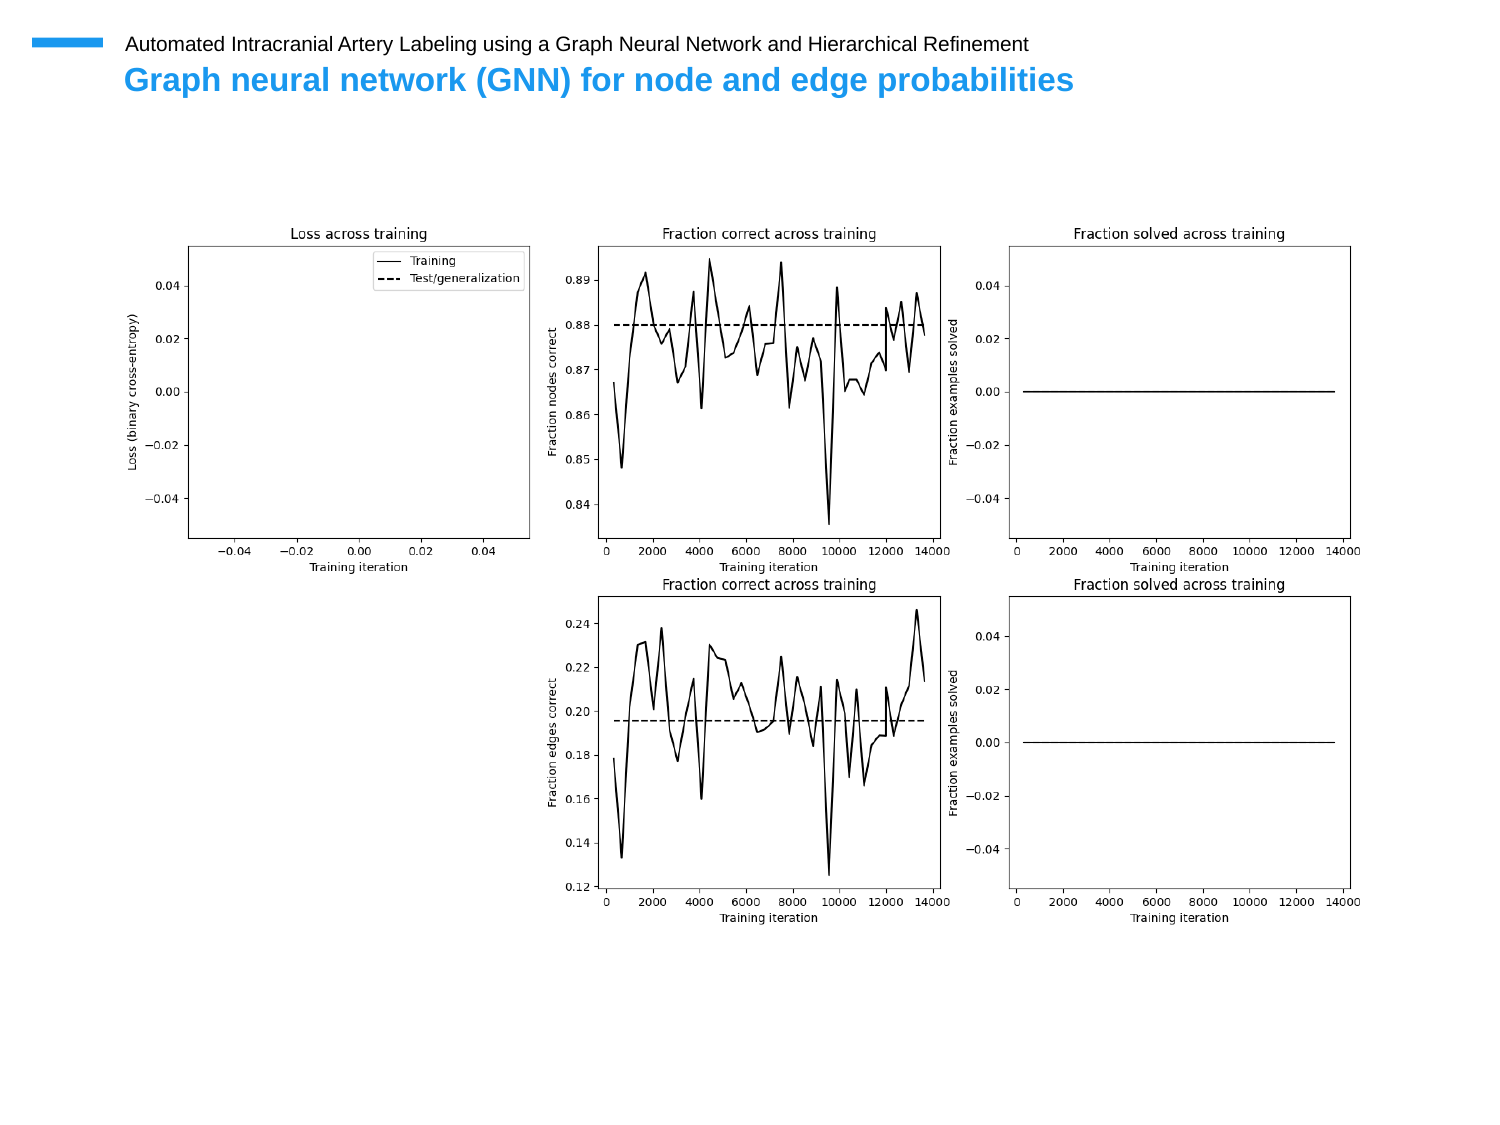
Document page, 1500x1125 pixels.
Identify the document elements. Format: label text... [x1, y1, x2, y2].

list Graph neural network (GNN) for node and edge probabilities [108, 55, 1244, 123]
list Automated Intracranial Artery Labeling using a Graph Neural Network and Hierarchical Refinement [110, 26, 1131, 54]
picture [0, 145, 1500, 980]
